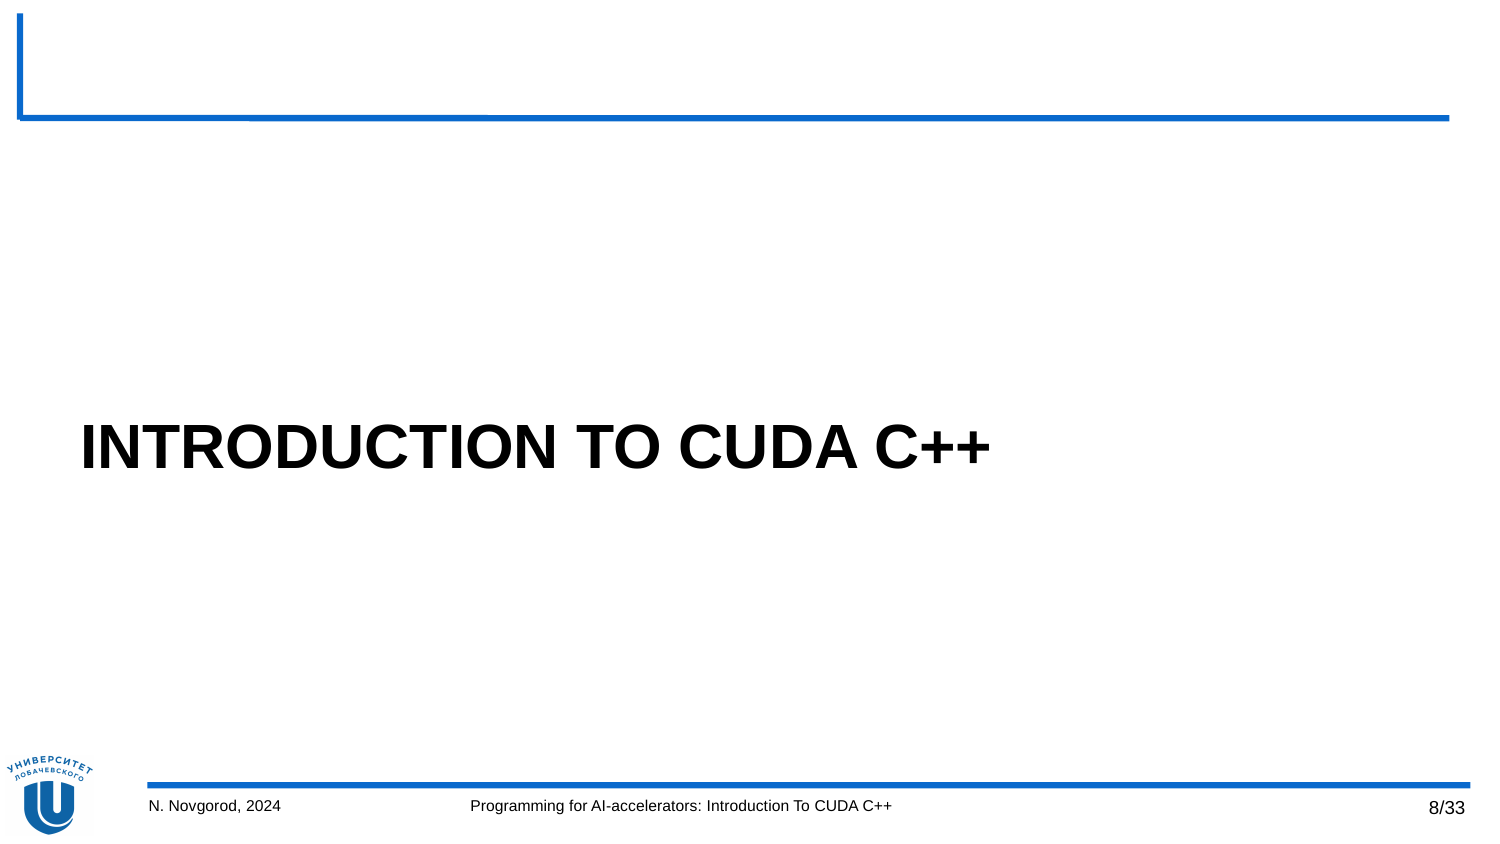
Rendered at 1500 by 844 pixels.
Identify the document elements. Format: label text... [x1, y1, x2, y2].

slide_number 8/33 [1338, 788, 1481, 844]
title Introduction to CUDA C++ [64, 398, 1448, 567]
slide_number N. Novgorod, 2024 [133, 788, 445, 844]
footer Programming for AI-accelerators: Introduction To CUDA C++ [455, 788, 1329, 844]
picture [5, 755, 94, 836]
